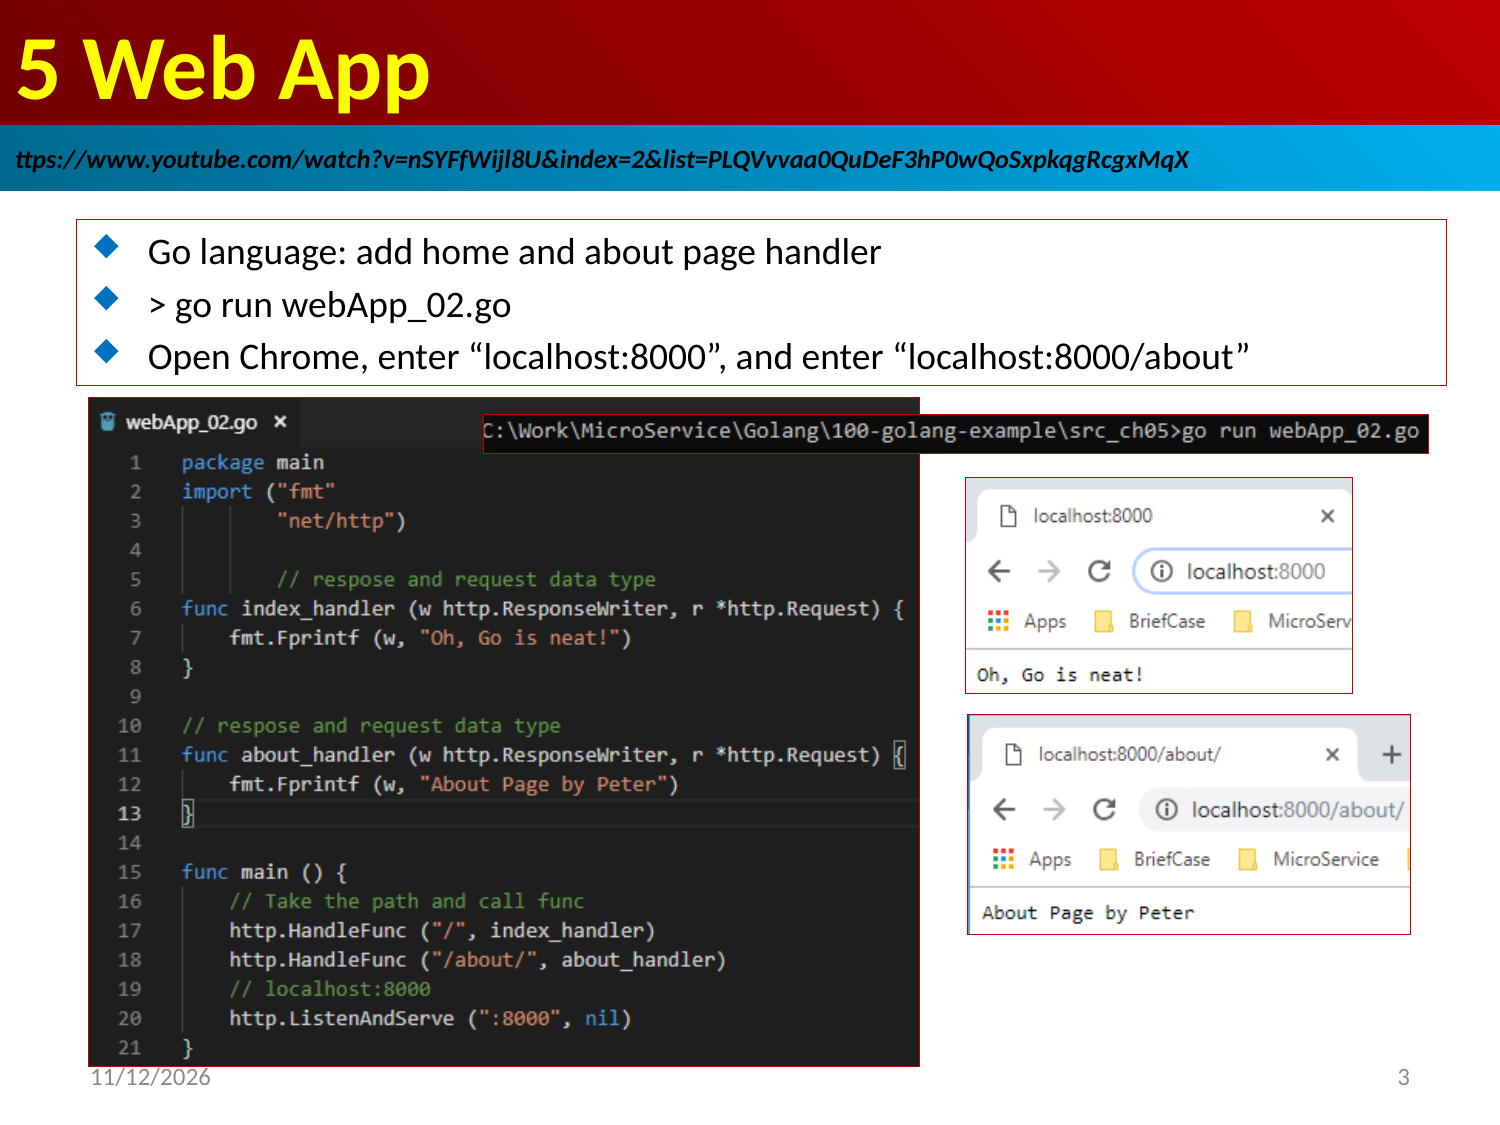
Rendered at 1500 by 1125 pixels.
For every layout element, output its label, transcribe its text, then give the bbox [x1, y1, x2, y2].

text_box ttps://www.youtube.com/watch?v=nSYFfWijl8U&index=2&list=PLQVvvaa0QuDeF3hP0wQoSxpkqgRcgxMqX [0, 125, 1500, 191]
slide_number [75, 1042, 425, 1109]
picture [965, 477, 1354, 694]
picture [966, 713, 1412, 935]
picture [88, 396, 1429, 1067]
slide_number 3 [1074, 1042, 1425, 1109]
subtitle Go language: add home and about page handler > go run webApp_02.go Open Chrome, enter “localhost:8000”, and enter “localhost:8000/about” [76, 219, 1447, 386]
title 5 Web App [0, 0, 1500, 125]
